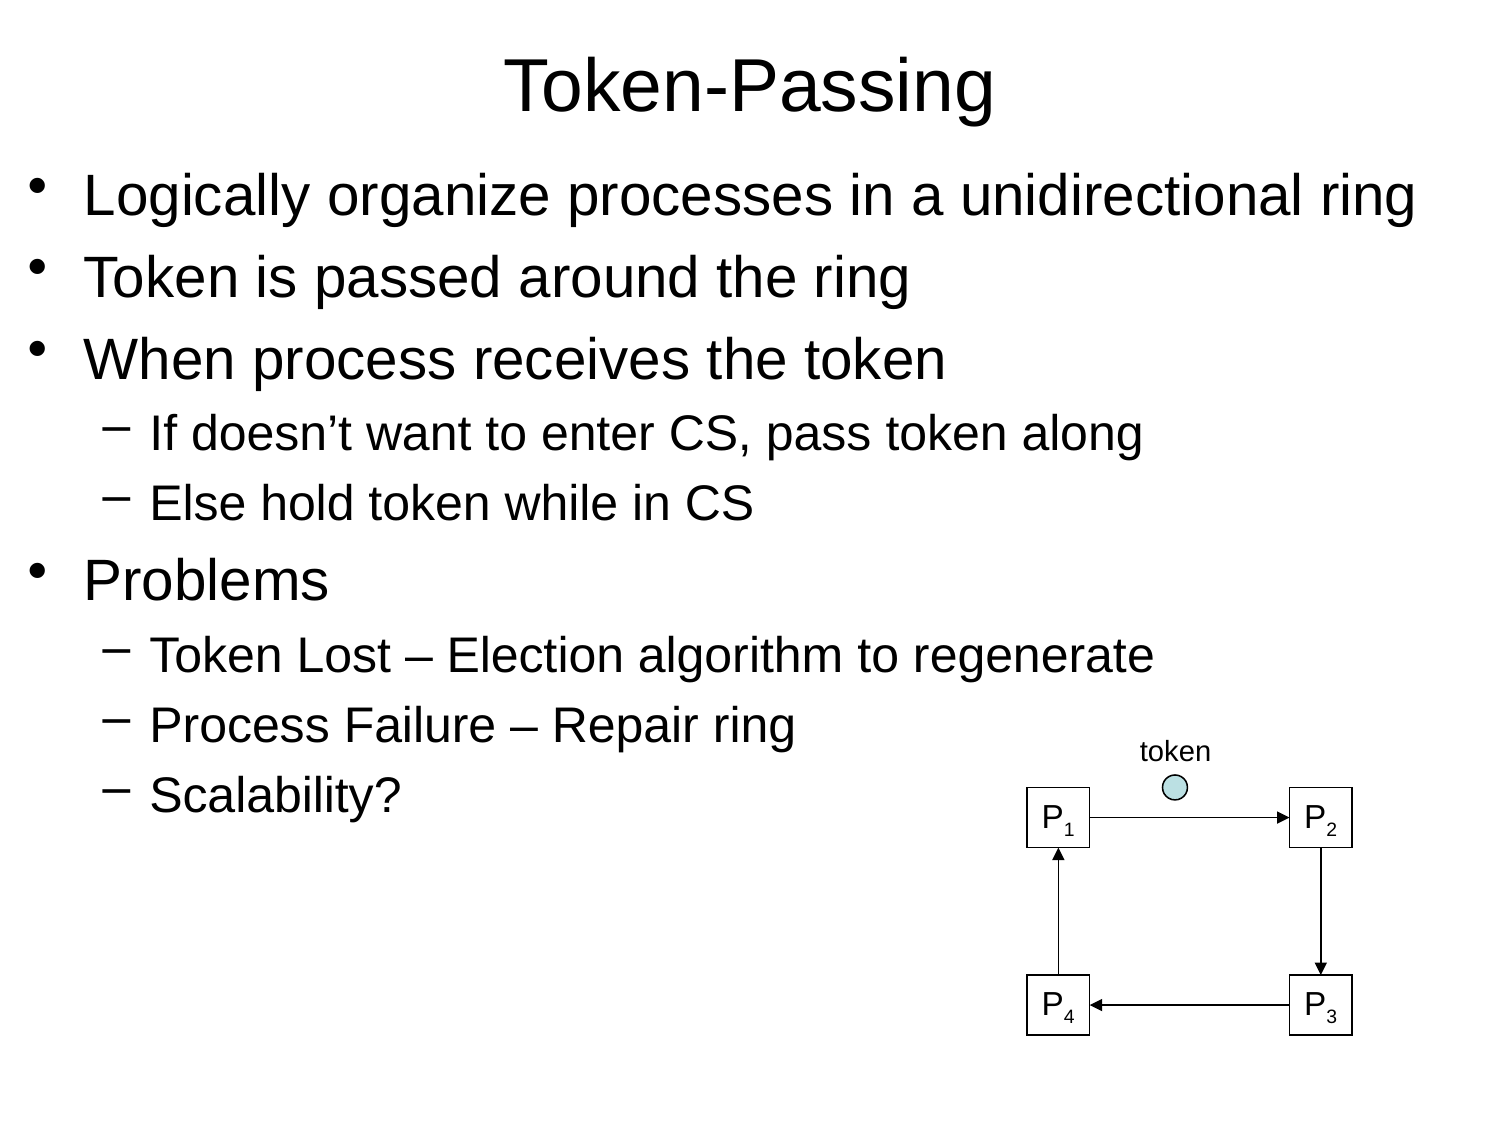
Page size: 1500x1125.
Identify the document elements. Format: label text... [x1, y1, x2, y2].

list Logically organize processes in a unidirectional ring Token is passed around the ring When process receives the token If doesn’t want to enter CS, pass token along Else hold token while in CS Problems Token Lost – Election algorithm to regenerate Process Failure – Repair ring Scalability? [12, 149, 1488, 1076]
title Token-Passing [74, 24, 1426, 138]
text_box [1162, 775, 1188, 800]
text_box P1 [1026, 787, 1090, 848]
text_box P2 [1289, 787, 1353, 848]
text_box P3 [1289, 975, 1353, 1036]
text_box token [1125, 724, 1227, 775]
text_box P4 [1026, 975, 1090, 1036]
